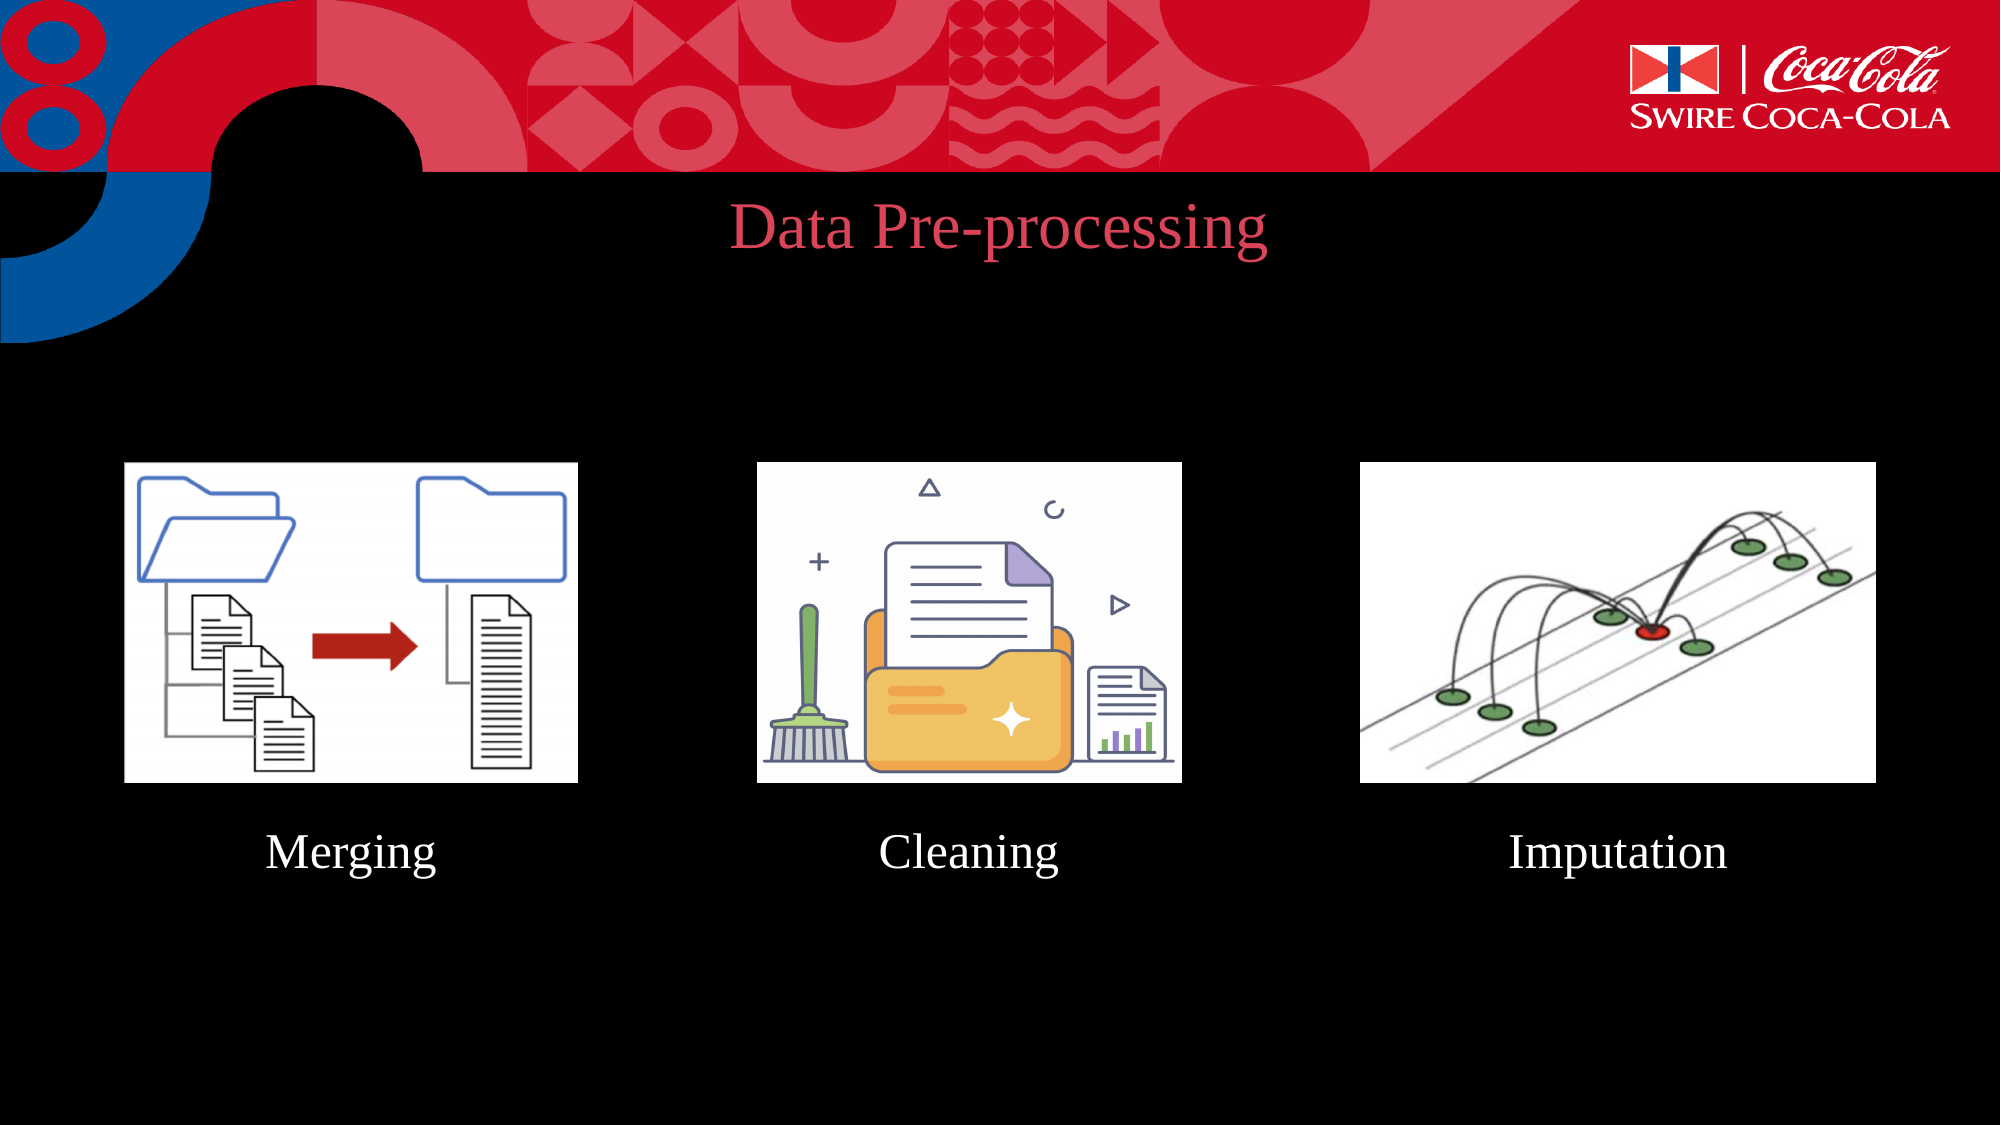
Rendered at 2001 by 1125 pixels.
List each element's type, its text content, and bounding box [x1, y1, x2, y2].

picture [0, 0, 2000, 343]
text_box Cleaning [864, 810, 1075, 886]
picture [757, 462, 1182, 783]
text_box Merging [250, 810, 452, 886]
picture [1360, 462, 1876, 783]
picture [124, 462, 578, 783]
text_box Imputation [1493, 810, 1743, 886]
